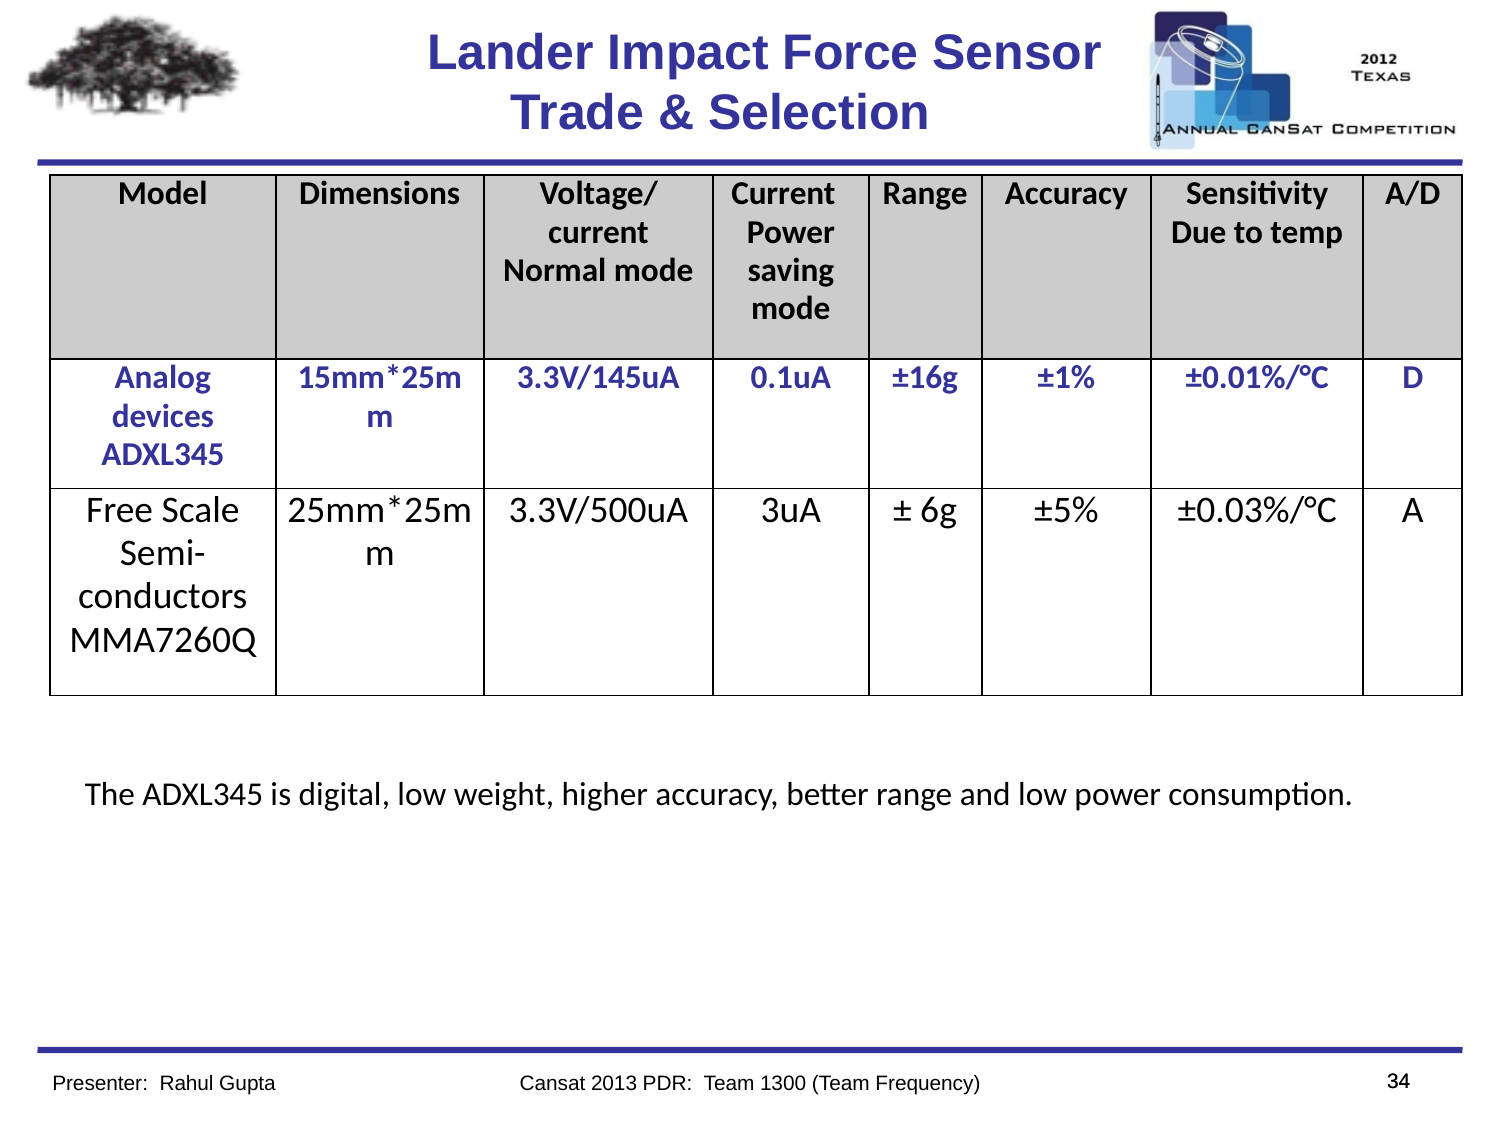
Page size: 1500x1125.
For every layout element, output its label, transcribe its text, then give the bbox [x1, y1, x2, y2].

table_cell 3.3V/500uA [485, 489, 712, 695]
picture [1142, 1, 1463, 157]
table_header Range [870, 176, 981, 358]
table_header Current Power saving mode [714, 176, 868, 358]
table_cell ±1% [983, 360, 1150, 488]
table_cell A [1364, 489, 1461, 695]
table_header A/D [1364, 176, 1461, 358]
text_box [449, 1062, 1050, 1103]
table_cell ±0.01%/°C [1152, 360, 1362, 488]
text_box Lander Impact Force Sensor Trade & Selection [271, 12, 1238, 150]
table_cell 25mm*25mm [277, 489, 483, 695]
table_cell D [1364, 360, 1461, 488]
table_cell 15mm*25mm [277, 360, 483, 488]
text_box The ADXL345 is digital, low weight, higher accuracy, better range and low power consumption. [62, 724, 1438, 820]
table_cell 0.1uA [714, 360, 868, 488]
table_cell Analog devices ADXL345 [51, 360, 275, 488]
table_header Sensitivity Due to temp [1152, 176, 1362, 358]
table_header Voltage/current Normal mode [485, 176, 712, 358]
table_cell ±0.03%/°C [1152, 489, 1362, 695]
table_cell 3.3V/145uA [485, 360, 712, 488]
text_box Presenter: Rahul Gupta [37, 1062, 413, 1103]
table_cell ±5% [983, 489, 1150, 695]
table_header Dimensions [277, 176, 483, 358]
picture [0, 12, 270, 151]
table_header Accuracy [983, 176, 1150, 358]
table_cell Free Scale Semi-conductors MMA7260Q [51, 489, 275, 695]
table_cell 3uA [714, 489, 868, 695]
table_header Model [51, 176, 275, 358]
text_box 34 [1312, 1059, 1425, 1100]
table_cell ± 6g [870, 489, 981, 695]
table_cell ±16g [870, 360, 981, 488]
